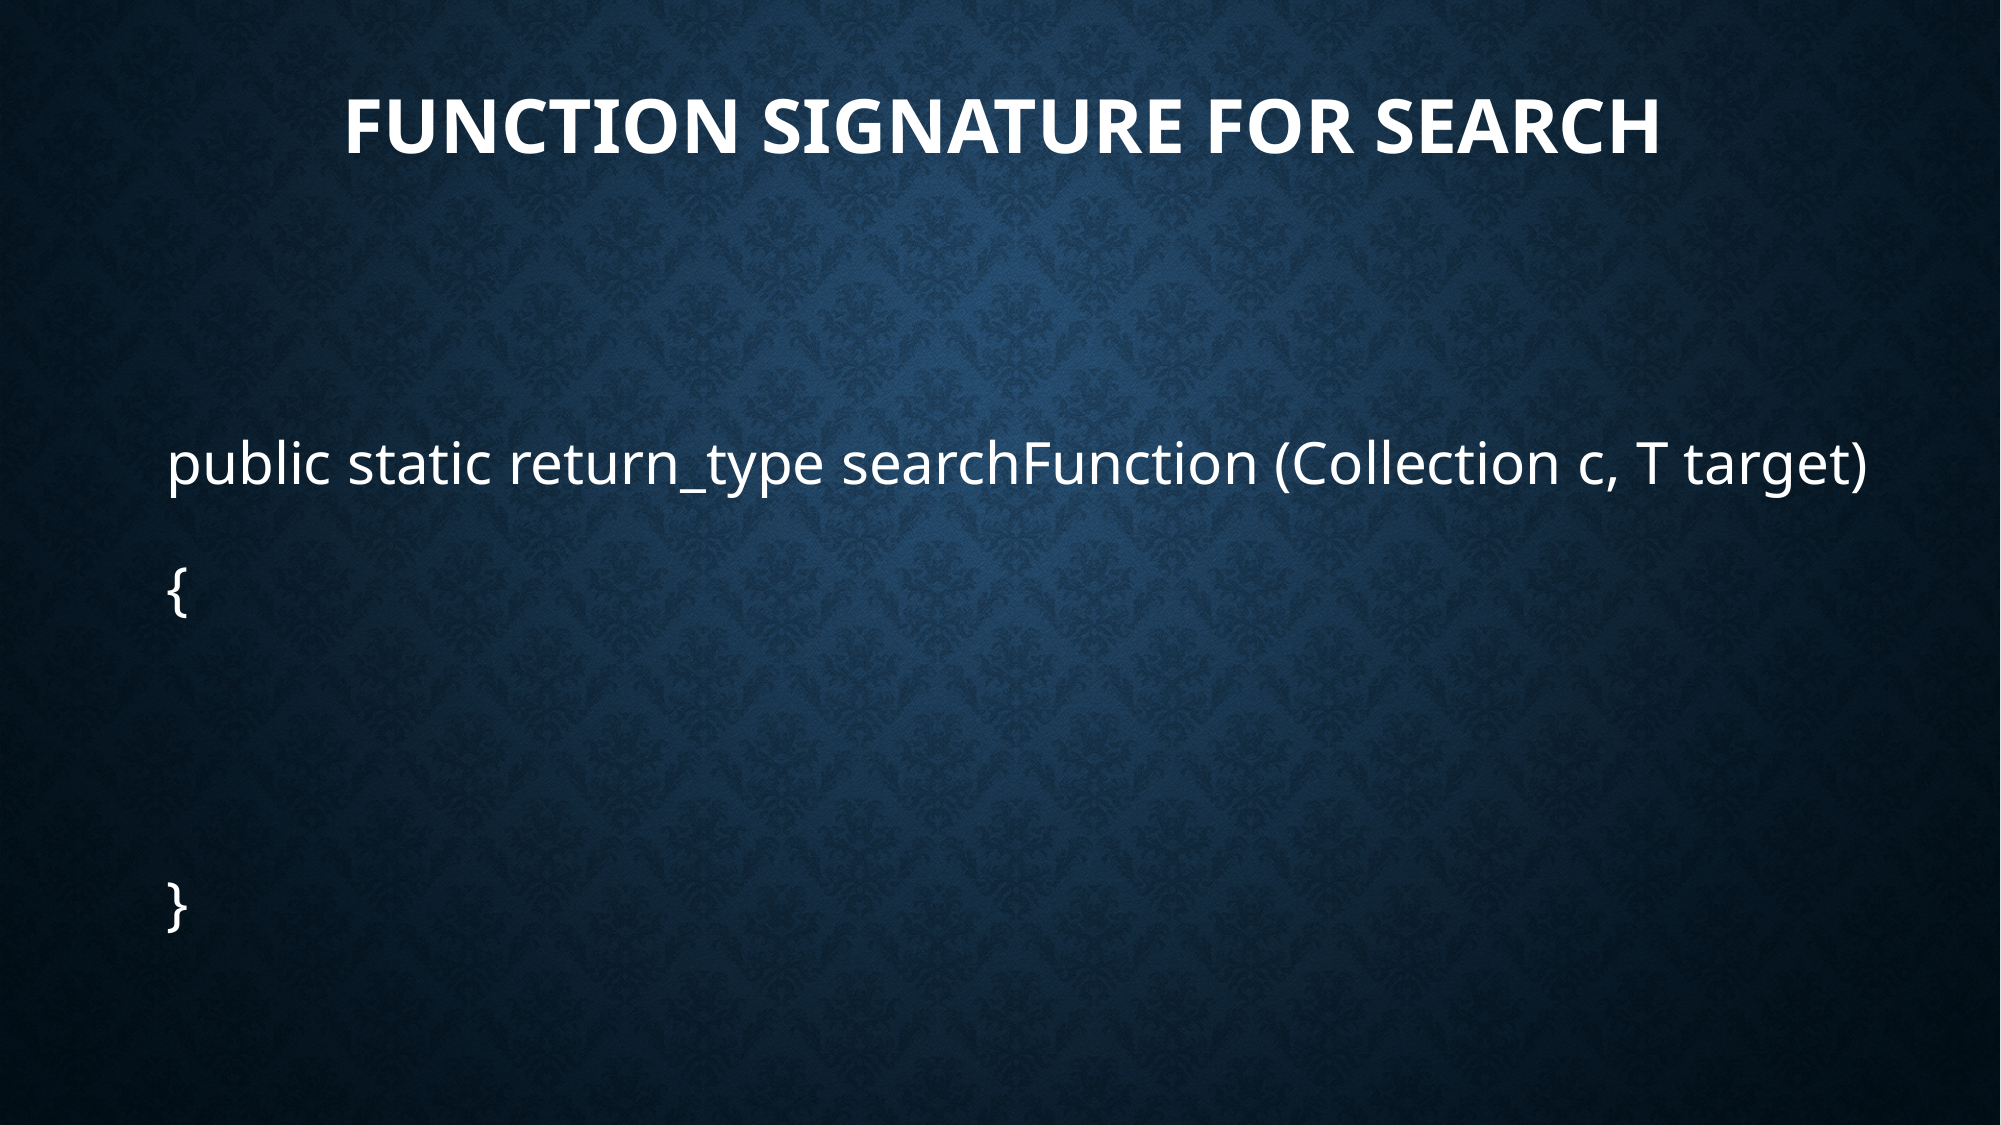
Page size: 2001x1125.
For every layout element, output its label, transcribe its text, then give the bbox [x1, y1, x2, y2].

text_box public static return_type searchFunction (Collection c, T target) { } [76, 426, 1899, 945]
title Function Signature FOR Search [154, 20, 1853, 238]
